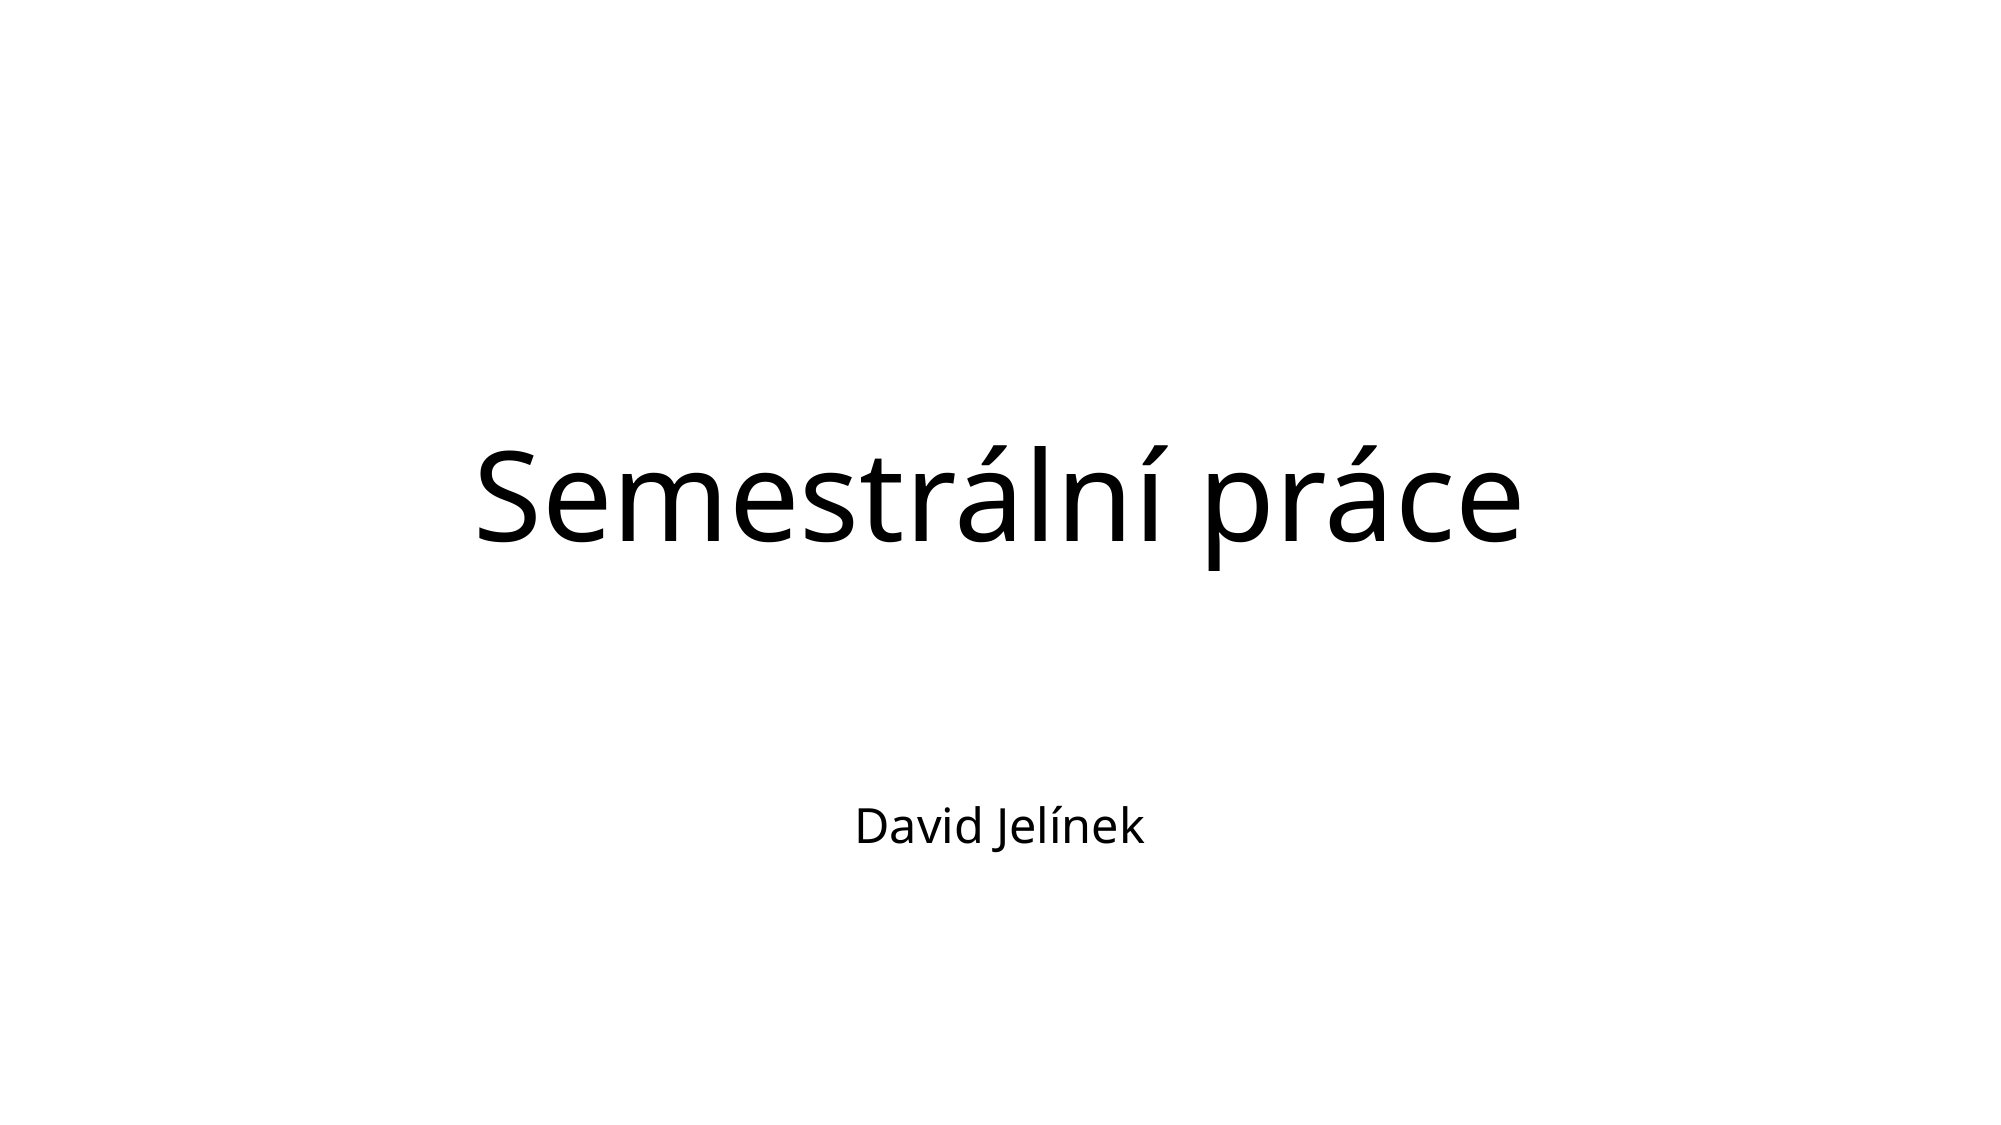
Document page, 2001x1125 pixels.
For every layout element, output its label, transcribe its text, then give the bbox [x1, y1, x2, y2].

subtitle David Jelínek [249, 590, 1750, 863]
title Semestrální práce [249, 184, 1750, 576]
